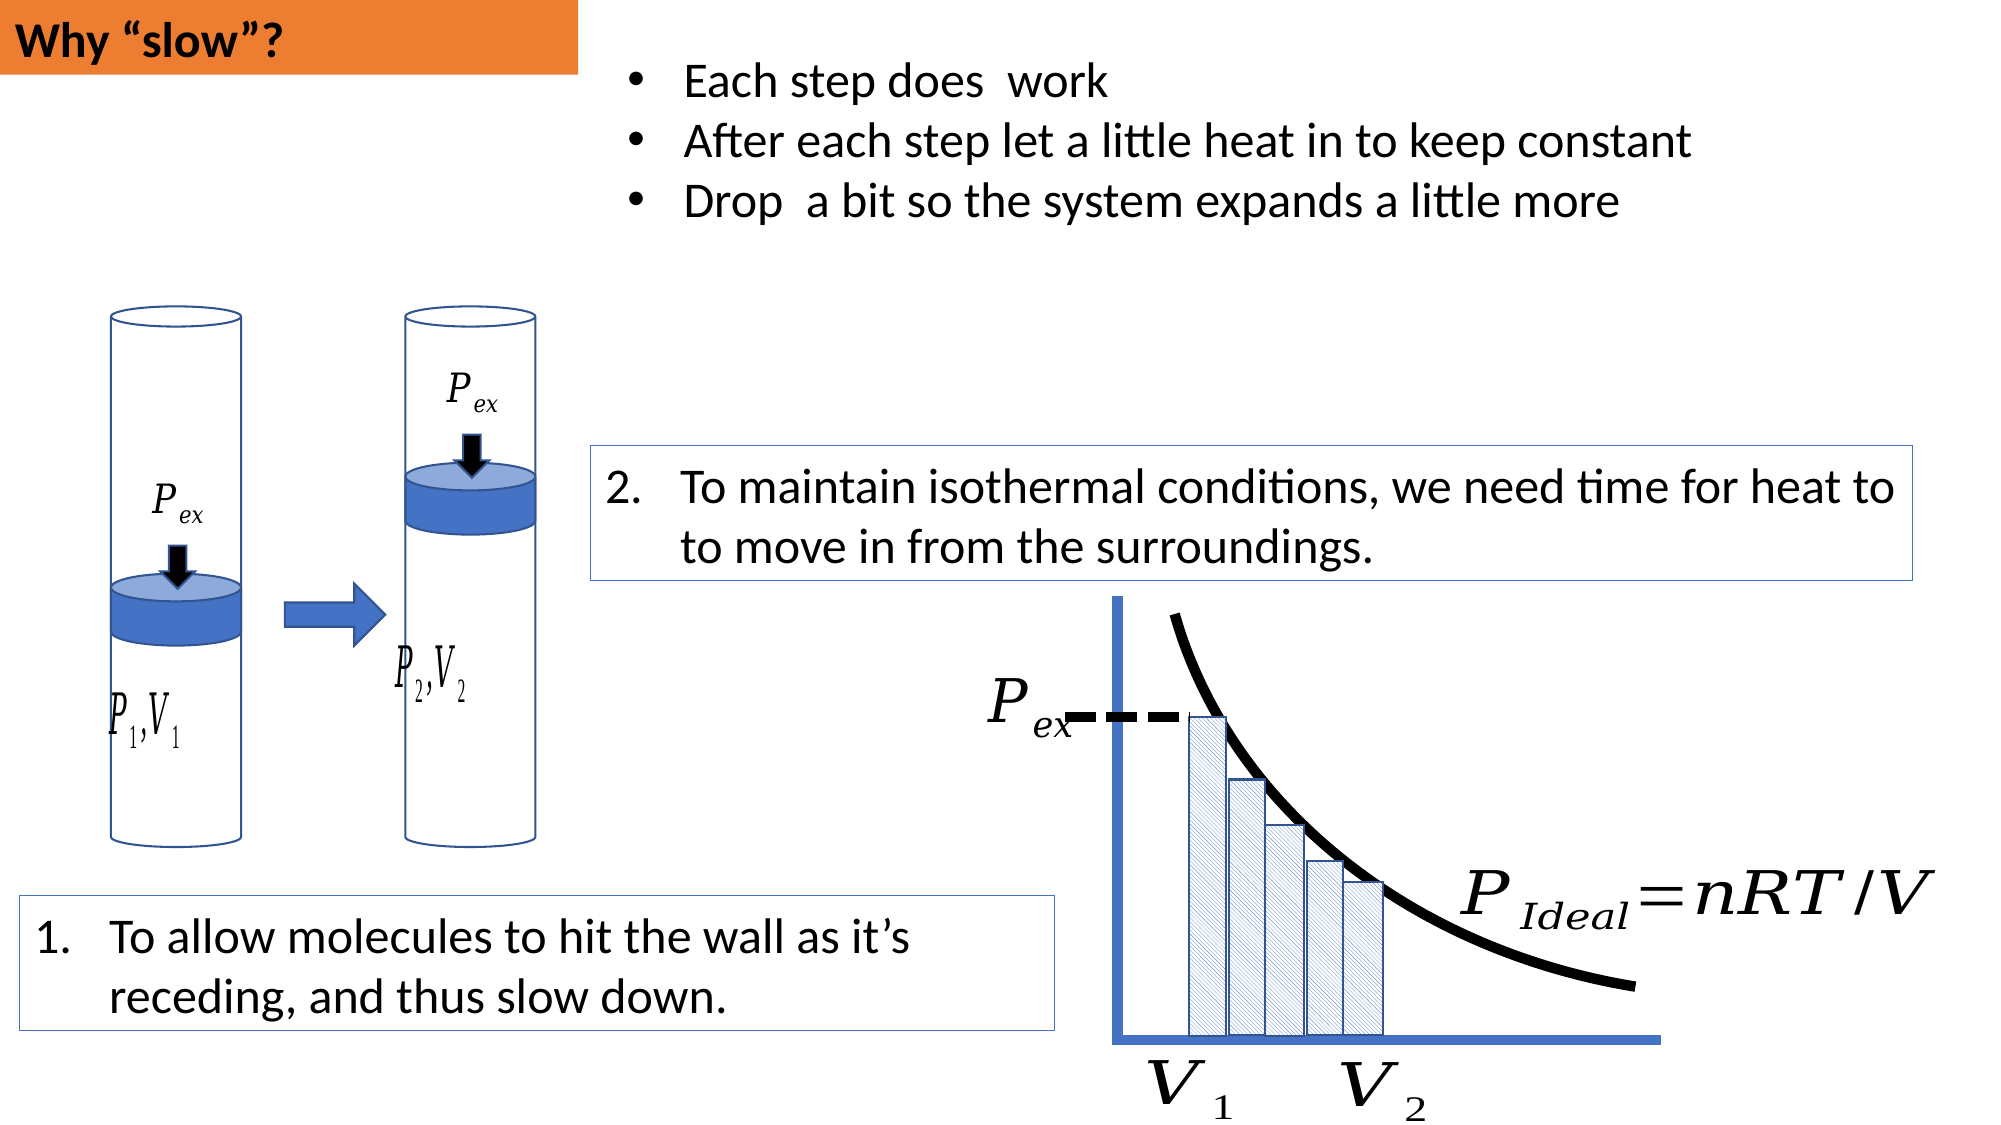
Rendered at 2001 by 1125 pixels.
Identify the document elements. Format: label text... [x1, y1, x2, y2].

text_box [107, 306, 536, 848]
text_box To maintain isothermal conditions, we need time for heat to to move in from the surroundings. [590, 445, 984, 581]
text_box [984, 2, 2000, 1125]
text_box Why “slow”? [0, 0, 579, 75]
text_box To allow molecules to hit the wall as it’s receding, and thus slow down. [19, 895, 984, 1031]
